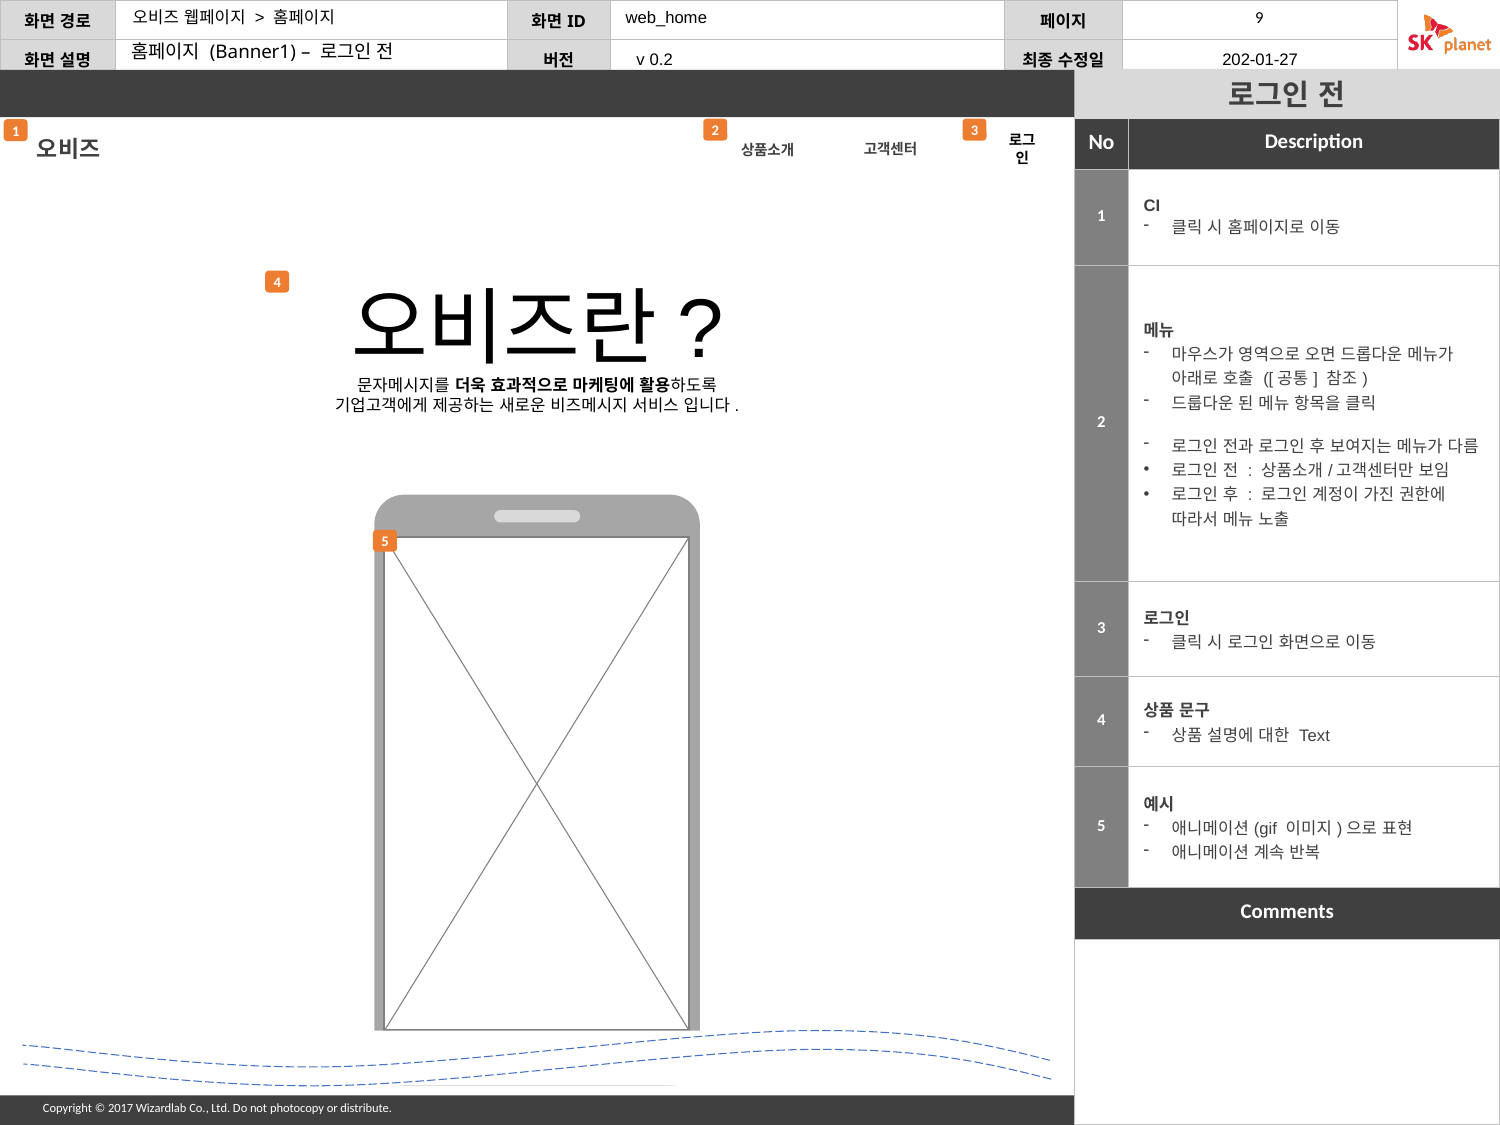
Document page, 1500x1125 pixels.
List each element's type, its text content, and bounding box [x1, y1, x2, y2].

text_box 4 [264, 269, 291, 294]
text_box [374, 494, 700, 1030]
table_cell 로그인 클릭 시 로그인 화면으로 이동 [1129, 582, 1499, 676]
table_cell 상품 문구 상품 설명에 대한 Text [1129, 677, 1499, 766]
table_cell 메뉴 마우스가 영역으로 오면 드롭다운 메뉴가 아래로 호출 ([공통] 참조) 드룹다운 된 메뉴 항목을 클릭 로그인 전과 로그인 후 보여지는 메뉴가 다름 로그인 전 : 상품소개/고객센터만 보임 로그인 후 : 로그인 계정이 가진 권한에 따라서 메뉴 노출 [1129, 266, 1499, 581]
text_box 로그인 전 [1073, 68, 1500, 120]
table_cell 2 [1075, 266, 1128, 581]
text_box web_home [610, 0, 1004, 35]
table_cell 4 [1075, 677, 1128, 766]
table_cell 예시 애니메이션(gif 이미지)으로 표현 애니메이션 계속 반복 [1129, 767, 1499, 887]
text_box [384, 536, 690, 1030]
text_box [0, 1030, 1067, 1086]
table_cell 3 [1075, 582, 1128, 676]
text_box 오비즈란? 문자메시지를 더욱 효과적으로 마케팅에 활용하도록 기업고객에게 제공하는 새로운 비즈메시지 서비스 입니다. [162, 267, 913, 422]
table_cell 5 [1075, 767, 1128, 887]
table_header CI 클릭 시 홈페이지로 이동 [1129, 170, 1499, 265]
table_header 1 [1075, 170, 1128, 265]
picture [1404, 10, 1494, 57]
text_box 홈페이지 (Banner1) – 로그인 전 [116, 35, 508, 70]
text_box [0, 119, 1075, 179]
